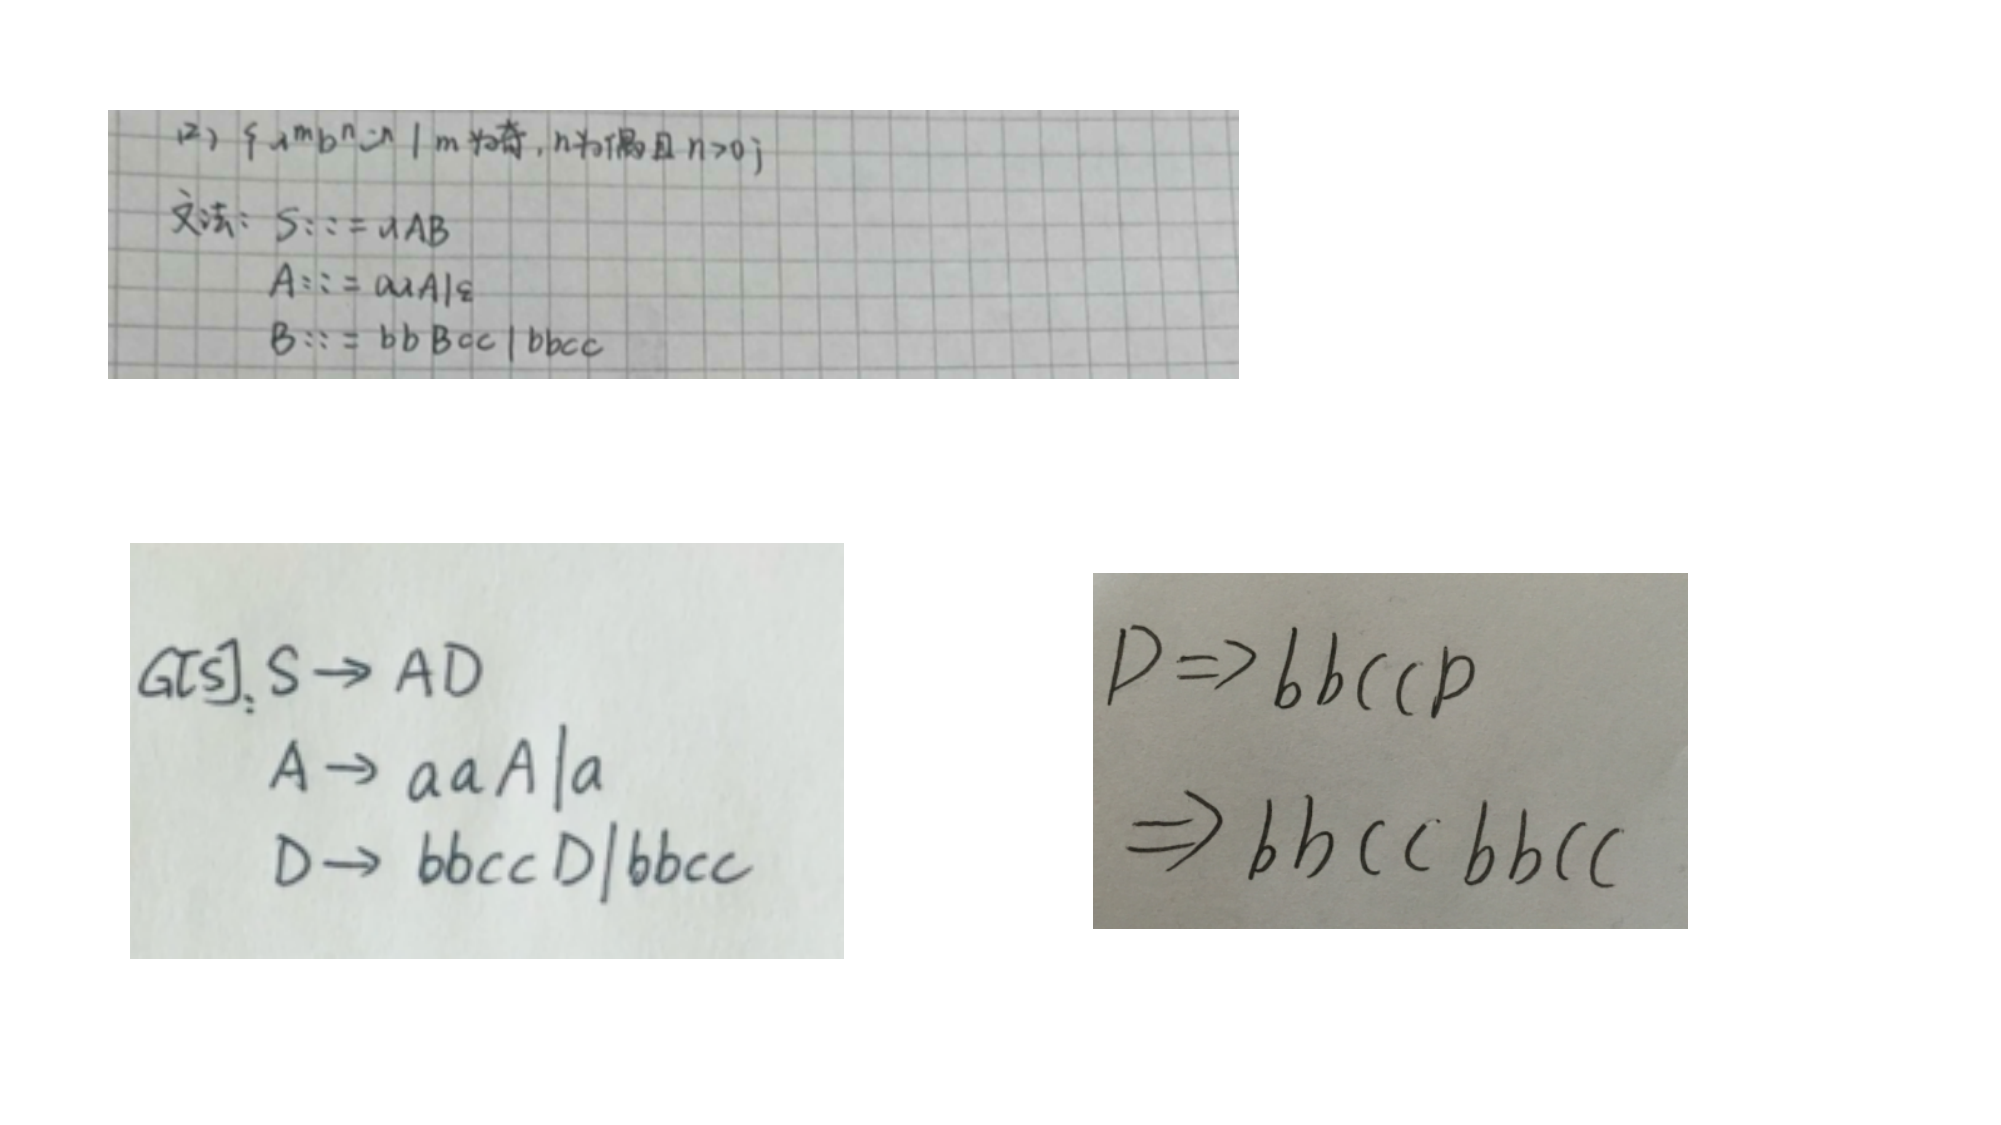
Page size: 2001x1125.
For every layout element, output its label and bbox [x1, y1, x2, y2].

picture [108, 110, 1239, 379]
picture [1093, 573, 1688, 929]
picture [130, 543, 844, 960]
